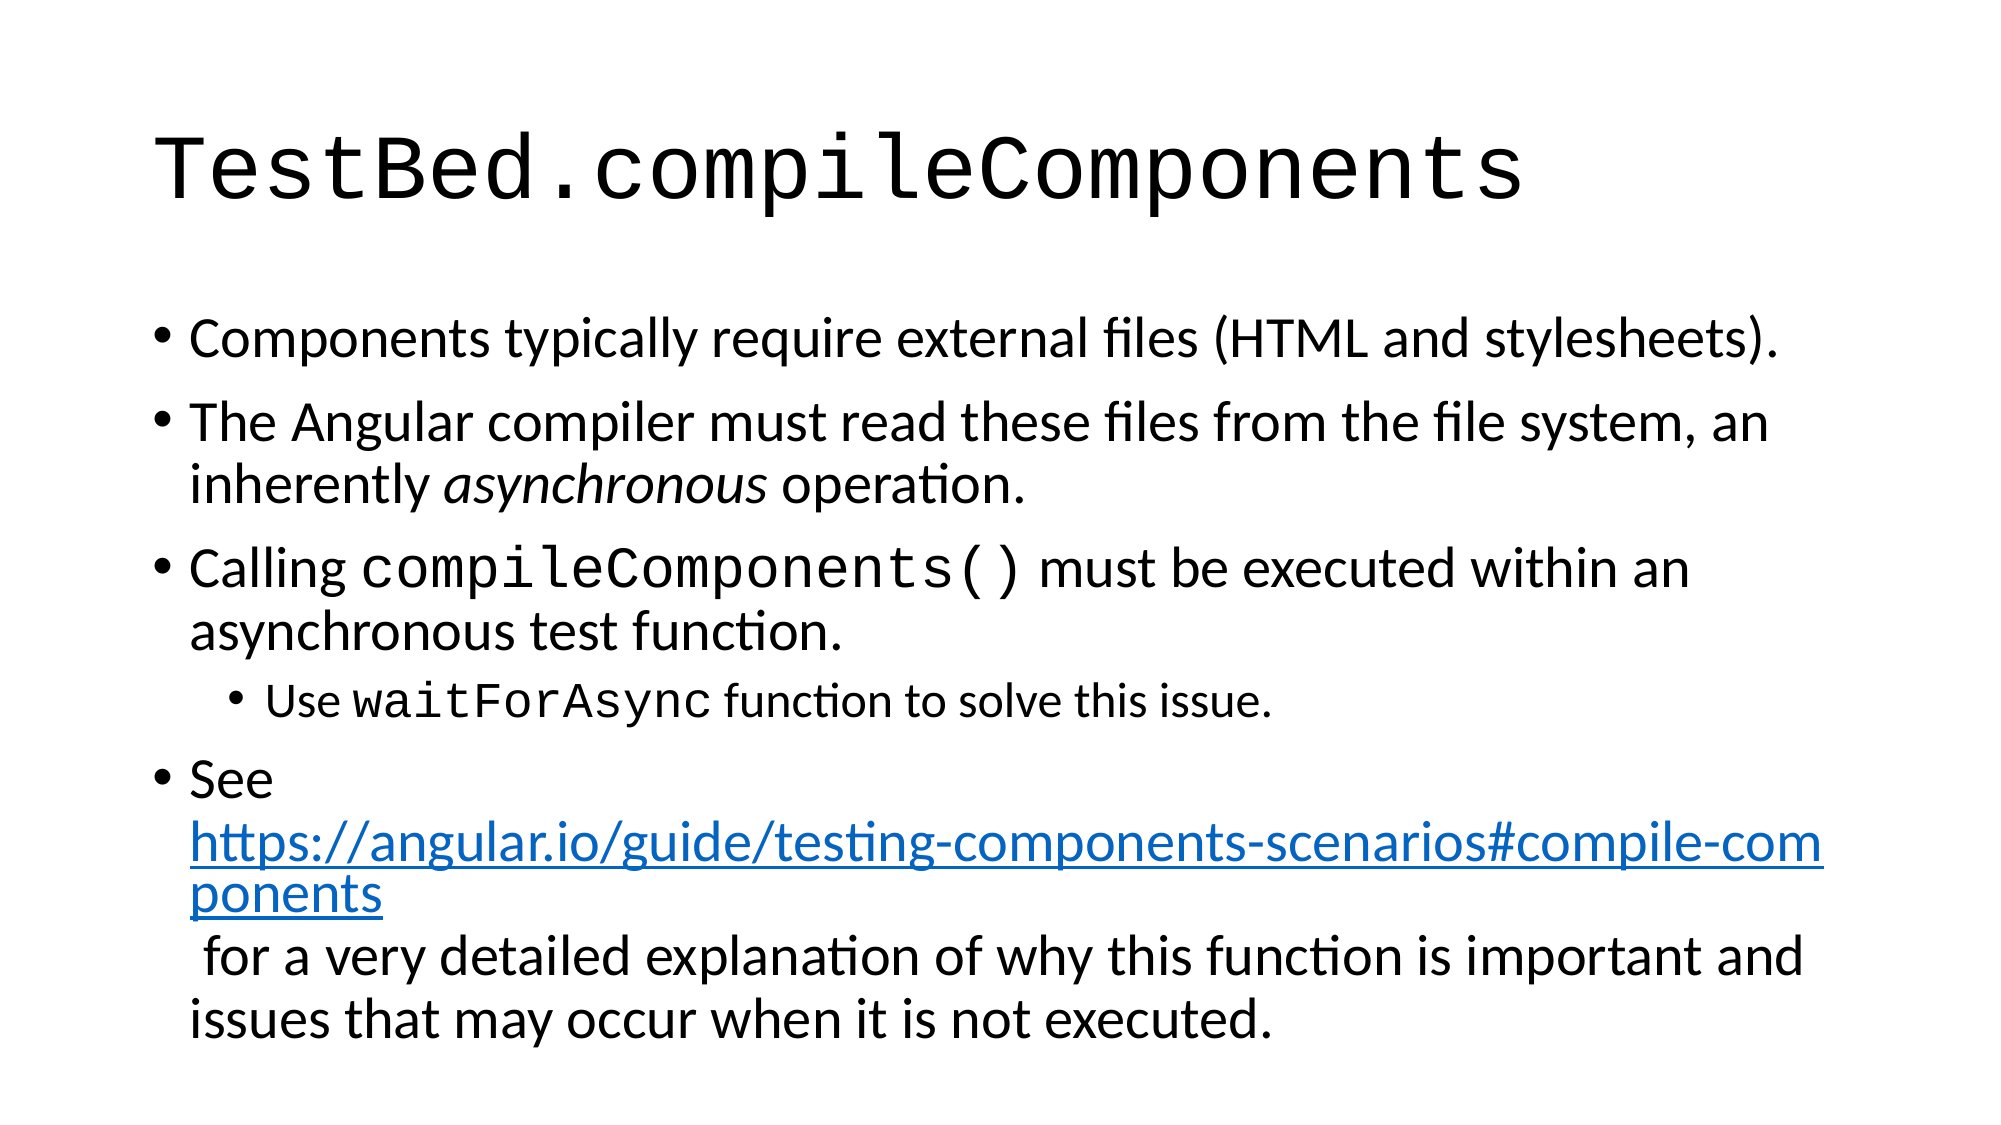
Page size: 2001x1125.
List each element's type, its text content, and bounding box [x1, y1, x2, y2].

list Components typically require external files (HTML and stylesheets). The Angular compiler must read these files from the file system, an inherently asynchronous operation. Calling compileComponents() must be executed within an asynchronous test function. Use waitForAsync function to solve this issue. See https://angular.io/guide/testing-components-scenarios#compile-components for a very detailed explanation of why this function is important and issues that may occur when it is not executed. [137, 299, 1863, 1014]
title TestBed.compileComponents [137, 59, 1863, 278]
